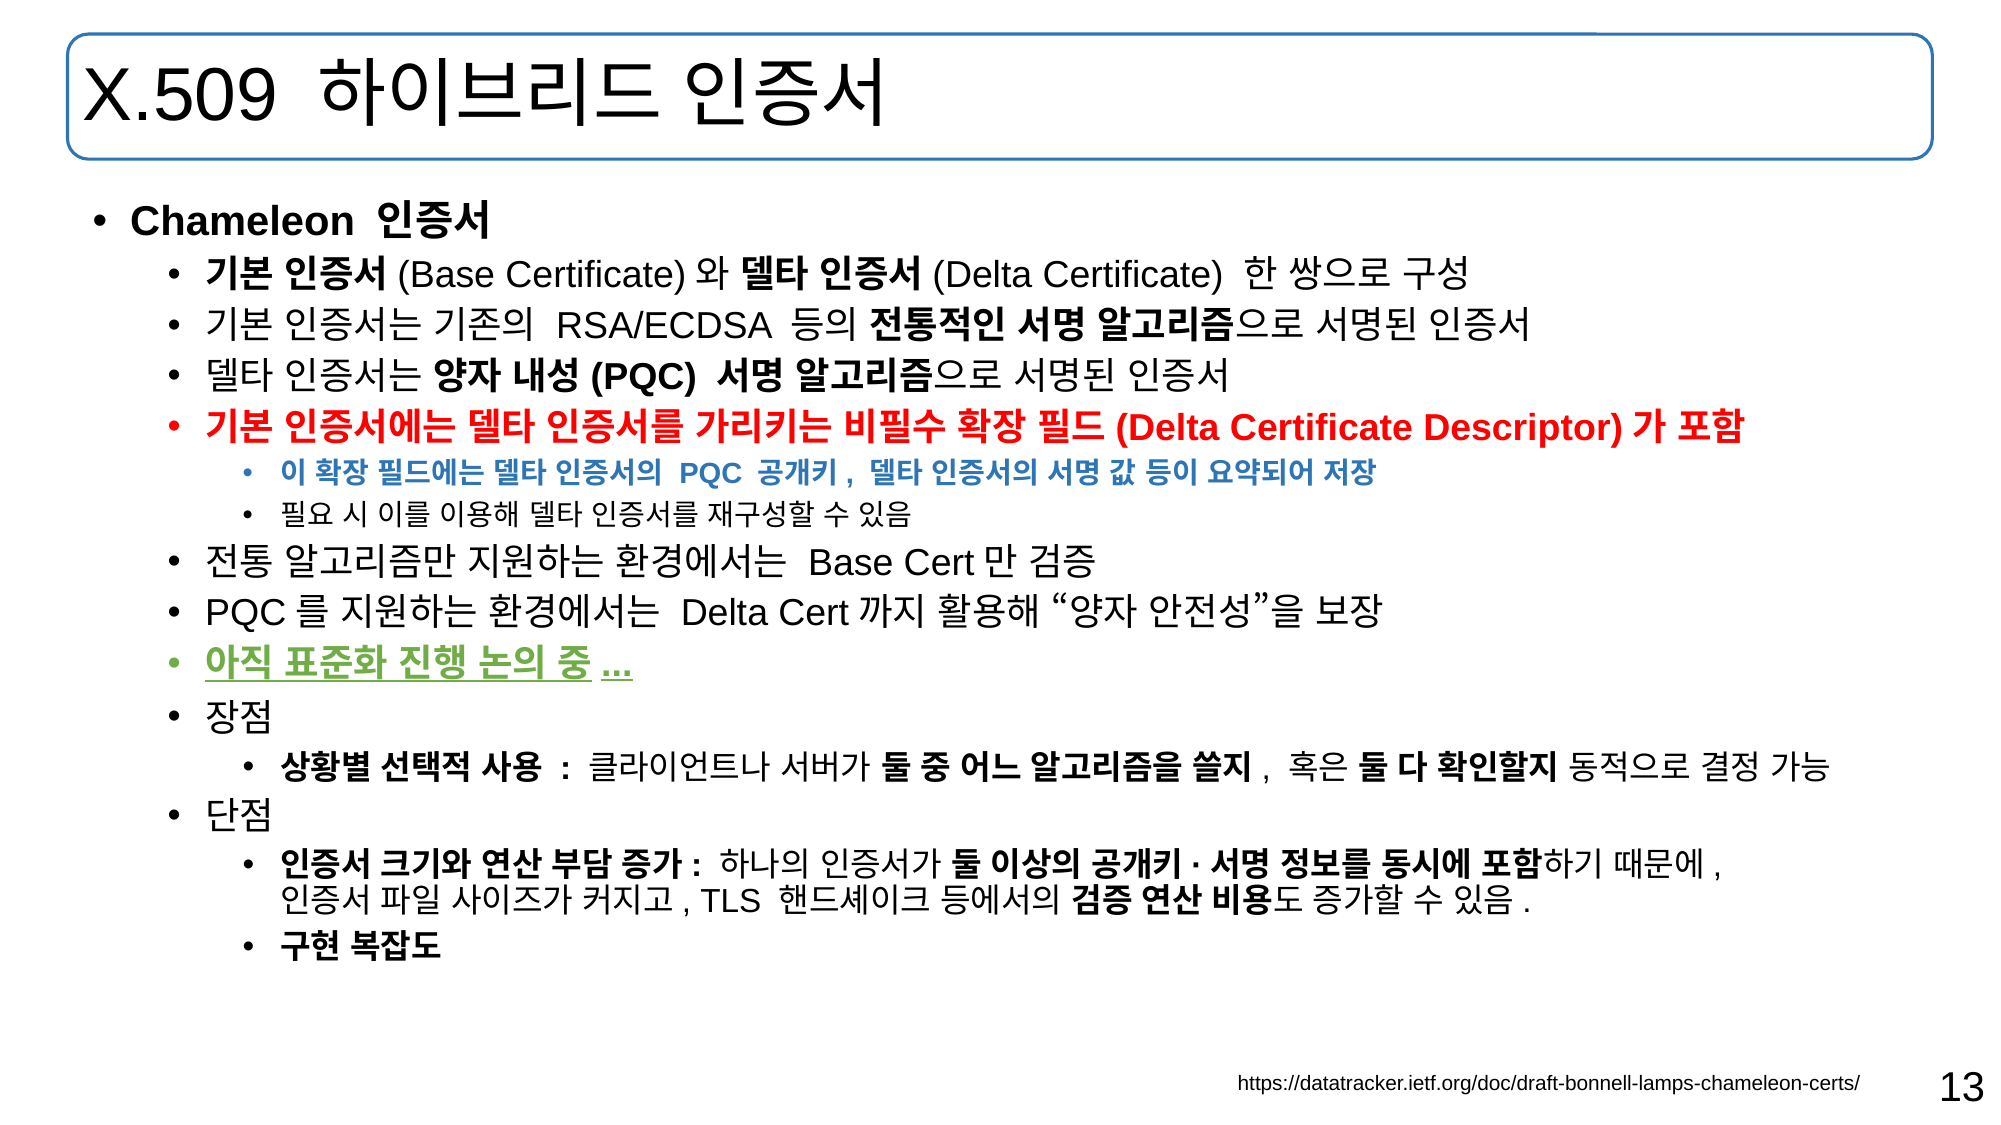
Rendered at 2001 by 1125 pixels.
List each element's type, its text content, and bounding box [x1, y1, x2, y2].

list Chameleon 인증서 기본 인증서(Base Certificate)와 델타 인증서(Delta Certificate) 한 쌍으로 구성 기본 인증서는 기존의 RSA/ECDSA 등의 전통적인 서명 알고리즘으로 서명된 인증서 델타 인증서는 양자 내성(PQC) 서명 알고리즘으로 서명된 인증서 기본 인증서에는 델타 인증서를 가리키는 비필수 확장 필드(Delta Certificate Descriptor)가 포함 이 확장 필드에는 델타 인증서의 PQC 공개키, 델타 인증서의 서명 값 등이 요약되어 저장 필요 시 이를 이용해 델타 인증서를 재구성할 수 있음 전통 알고리즘만 지원하는 환경에서는 Base Cert만 검증 PQC를 지원하는 환경에서는 Delta Cert까지 활용해 “양자 안전성”을 보장 아직 표준화 진행 논의 중... 장점 상황별 선택적 사용 : 클라이언트나 서버가 둘 중 어느 알고리즘을 쓸지, 혹은 둘 다 확인할지 동적으로 결정 가능 단점 인증서 크기와 연산 부담 증가: 하나의 인증서가 둘 이상의 공개키·서명 정보를 동시에 포함하기 때문에, 인증서 파일 사이즈가 커지고, TLS 핸드셰이크 등에서의 검증 연산 비용도 증가할 수 있음. 구현 복잡도 [77, 192, 1959, 1031]
title X.509 하이브리드 인증서 [67, 34, 1933, 160]
text_box https://datatracker.ietf.org/doc/draft-bonnell-lamps-chameleon-certs/ [1222, 1062, 1933, 1103]
